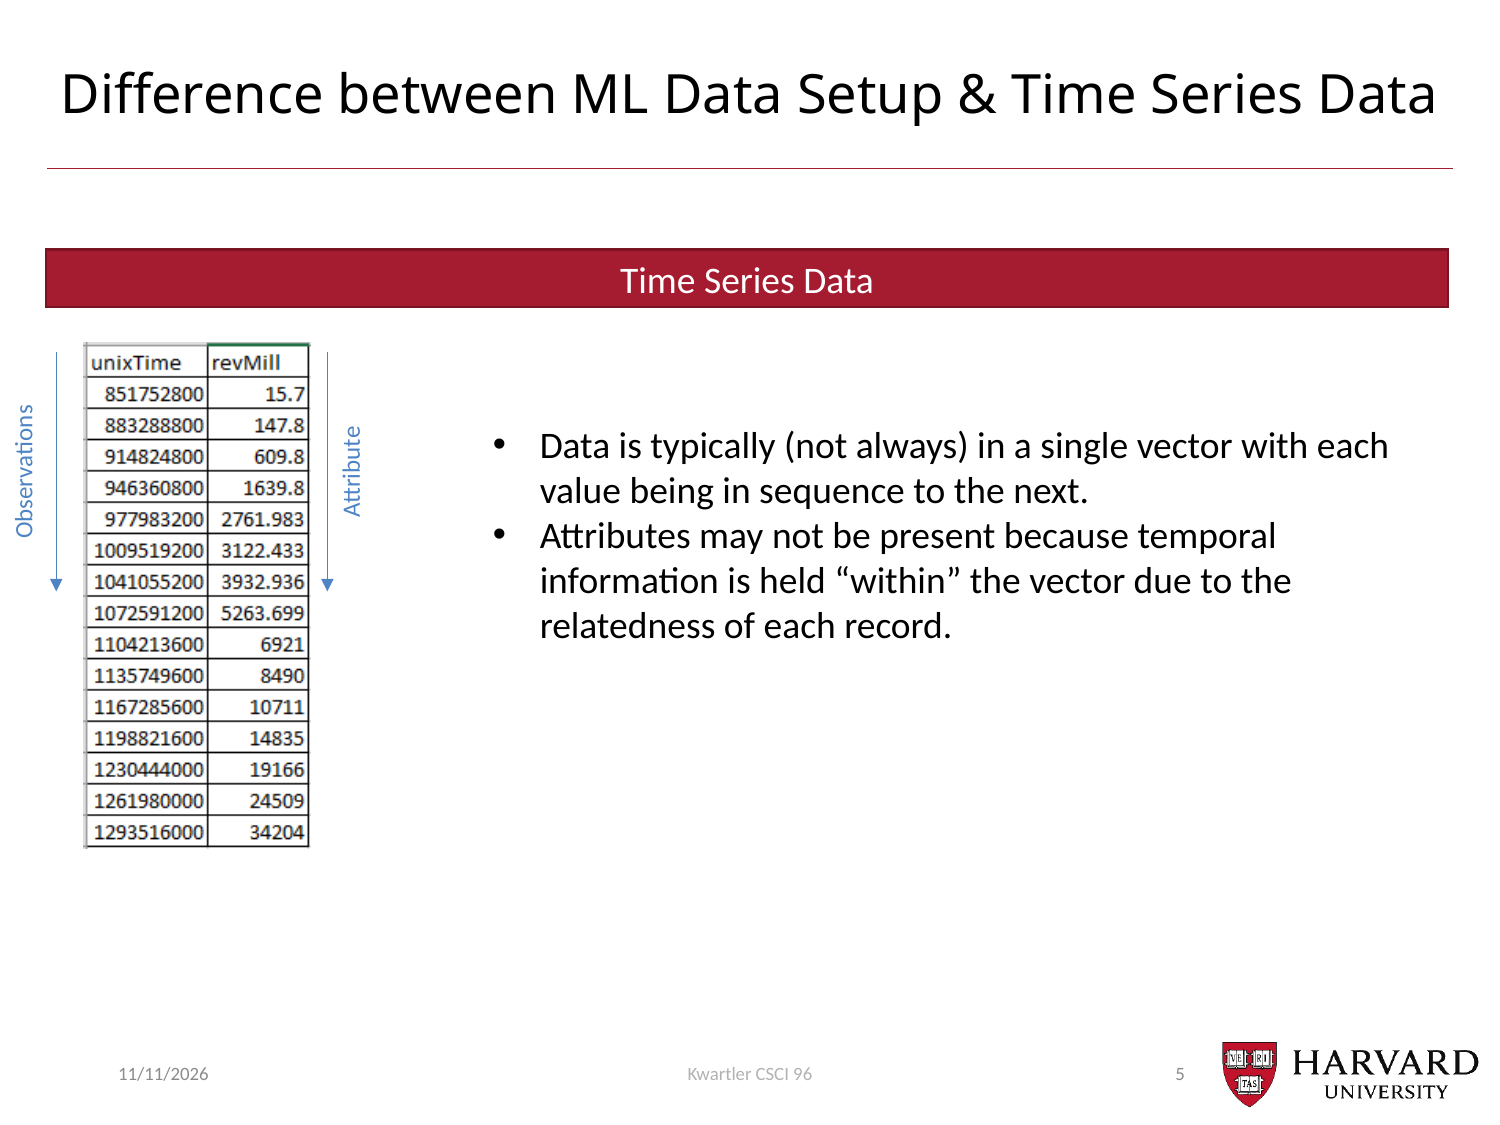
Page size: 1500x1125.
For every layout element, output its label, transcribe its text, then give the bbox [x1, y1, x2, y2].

picture [1200, 1024, 1500, 1125]
slide_number 5 [1059, 1042, 1200, 1103]
title Difference between ML Data Setup & Time Series Data [46, 59, 1460, 157]
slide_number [103, 1042, 441, 1103]
text_box Time Series Data [45, 248, 1449, 308]
text_box Attribute [328, 411, 372, 533]
text_box Observations [0, 390, 45, 554]
footer Kwartler CSCI 96 [496, 1042, 1004, 1103]
text_box Data is typically (not always) in a single vector with each value being in sequence to the next. Attributes may not be present because temporal information is held “within” the vector due to the relatedness of each record. [478, 413, 1435, 654]
picture [83, 342, 311, 849]
